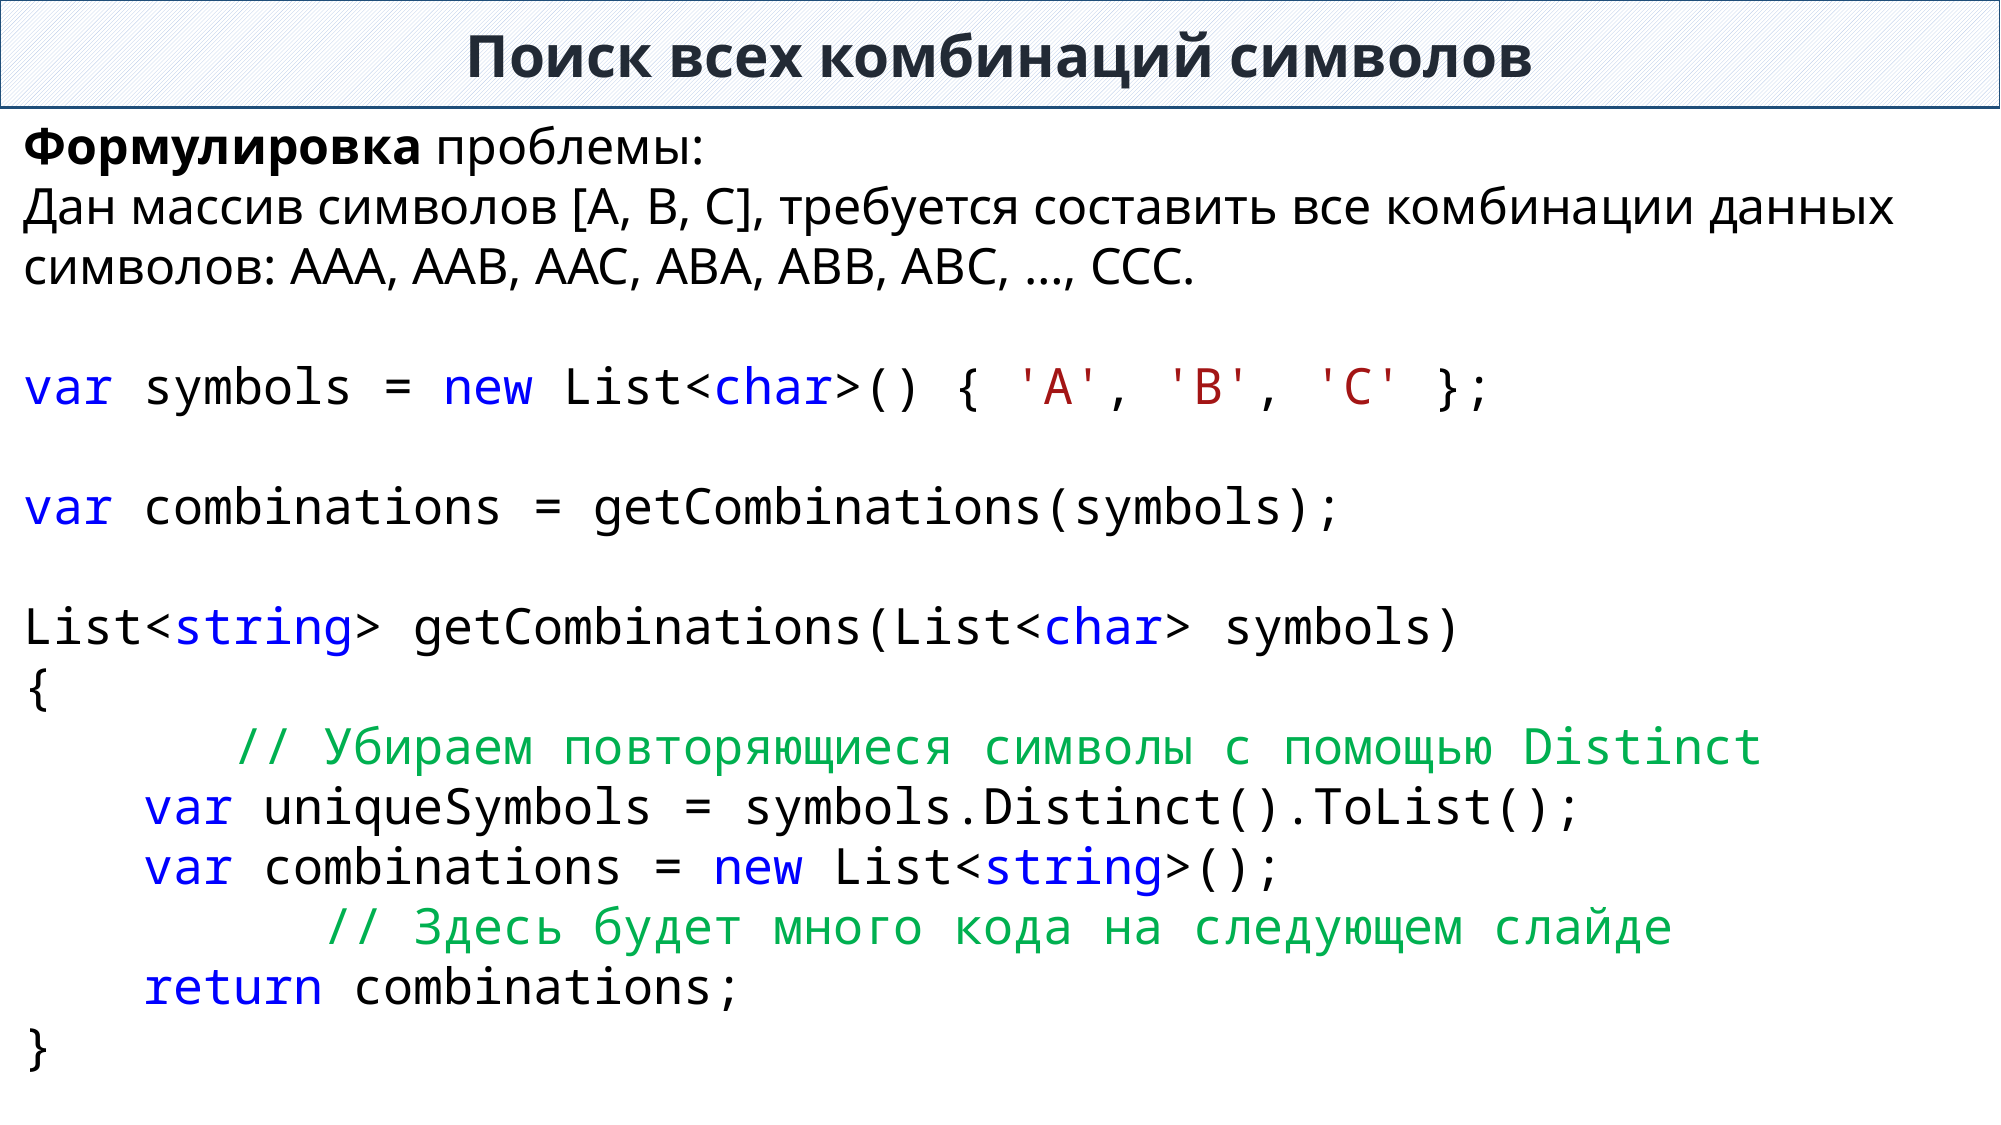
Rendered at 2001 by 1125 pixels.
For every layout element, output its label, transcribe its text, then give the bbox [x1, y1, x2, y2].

text_box Поиск всех комбинаций символов [0, 0, 2000, 108]
text_box Формулировка проблемы: Дан массив символов [A, B, C], требуется составить все комбинации данных символов: AAA, AAB, AAC, ABA, ABB, ABC, …, CCC. var symbols = new List<char>() { 'A', 'B', 'C' }; var combinations = getCombinations(symbols); List<string> getCombinations(List<char> symbols) { // Убираем повторяющиеся символы с помощью Distinct var uniqueSymbols = symbols.Distinct().ToList(); var combinations = new List<string>(); // Здесь будет много кода на следующем слайде return combinations; } [8, 107, 2000, 1083]
